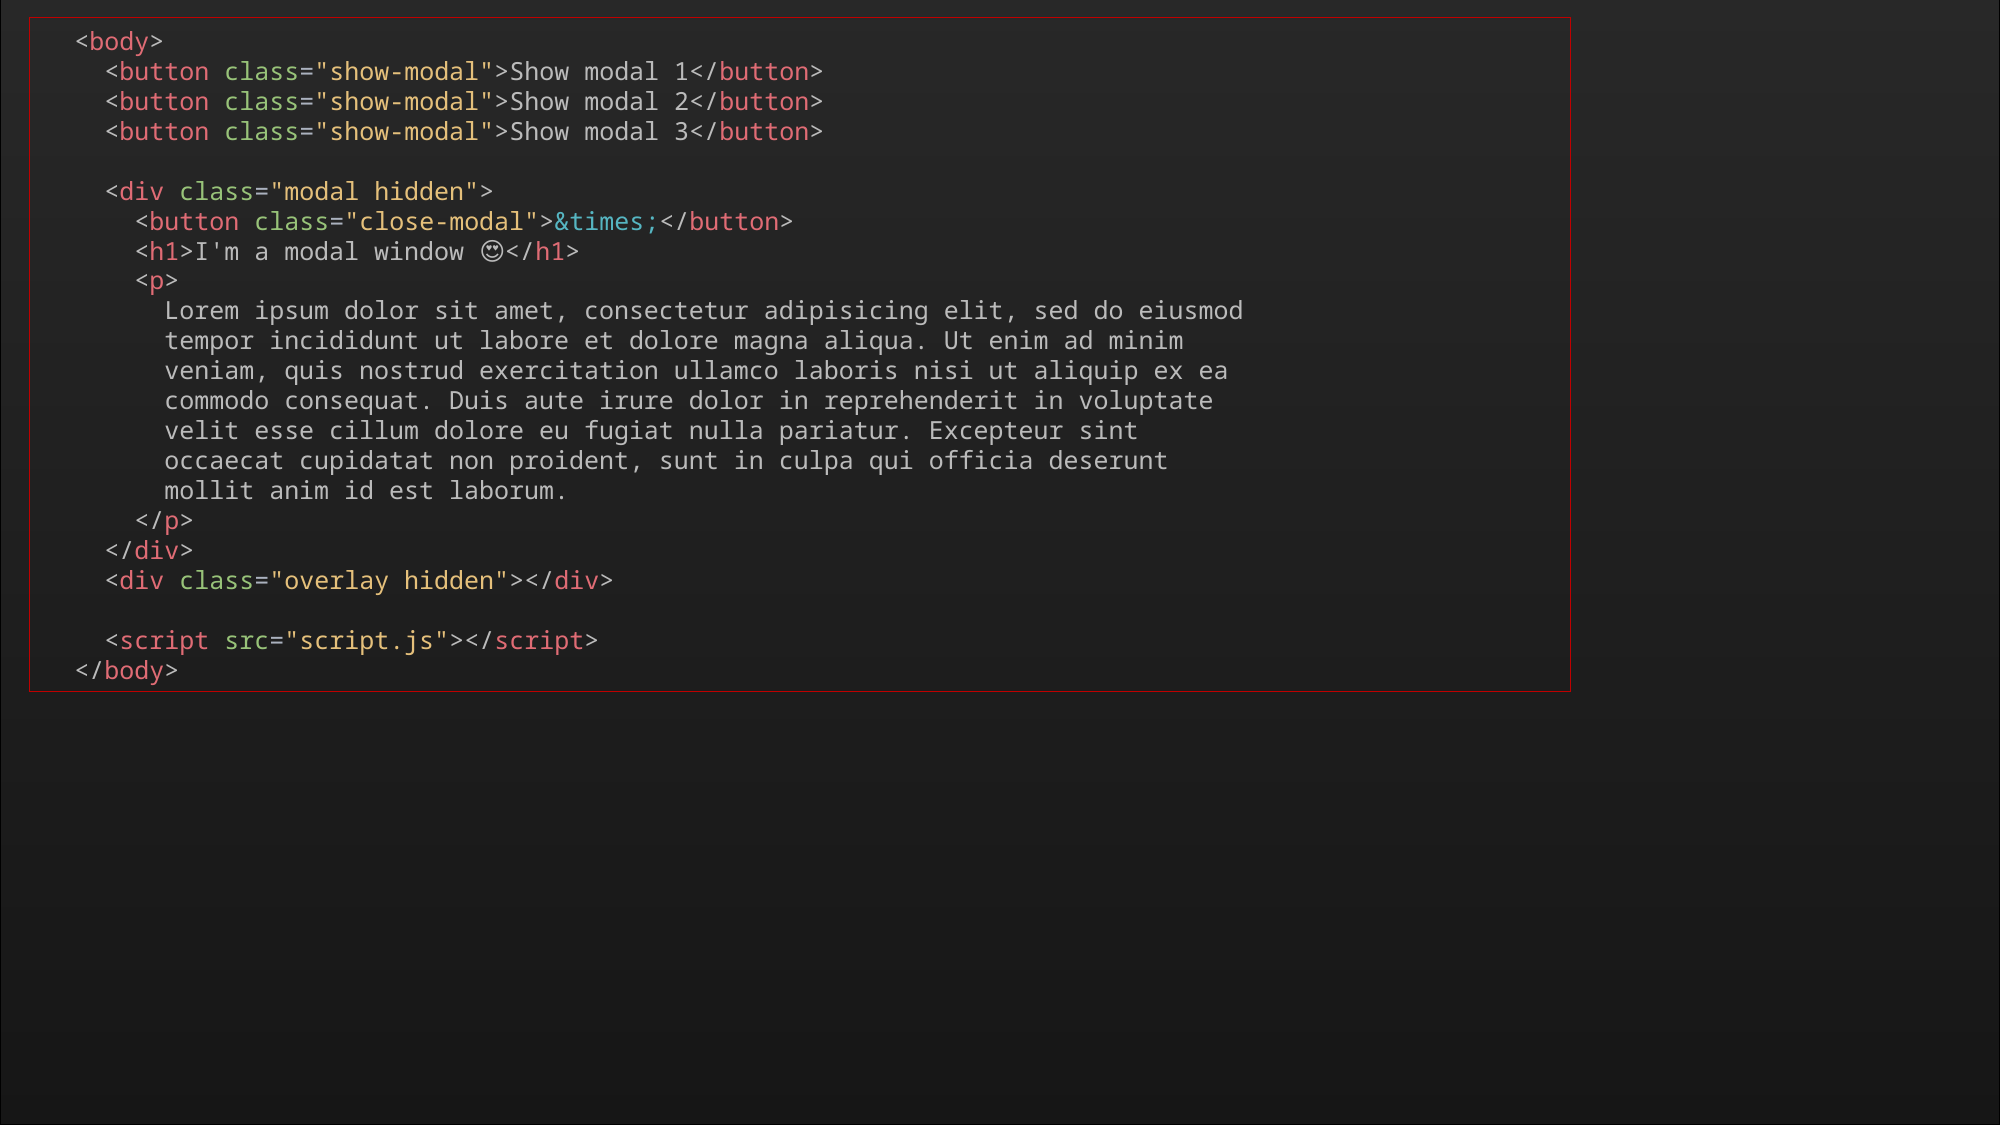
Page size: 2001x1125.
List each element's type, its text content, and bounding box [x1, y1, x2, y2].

text_box [0, 0, 2000, 1125]
text_box <body> <button class="show-modal">Show modal 1</button> <button class="show-modal">Show modal 2</button> <button class="show-modal">Show modal 3</button> <div class="modal hidden"> <button class="close-modal">&times;</button> <h1>I'm a modal window 😍</h1> <p> Lorem ipsum dolor sit amet, consectetur adipisicing elit, sed do eiusmod tempor incididunt ut labore et dolore magna aliqua. Ut enim ad minim veniam, quis nostrud exercitation ullamco laboris nisi ut aliquip ex ea commodo consequat. Duis aute irure dolor in reprehenderit in voluptate velit esse cillum dolore eu fugiat nulla pariatur. Excepteur sint occaecat cupidatat non proident, sunt in culpa qui officia deserunt mollit anim id est laborum. </p> </div> <div class="overlay hidden"></div> <script src="script.js"></script> </body> [29, 17, 1571, 692]
